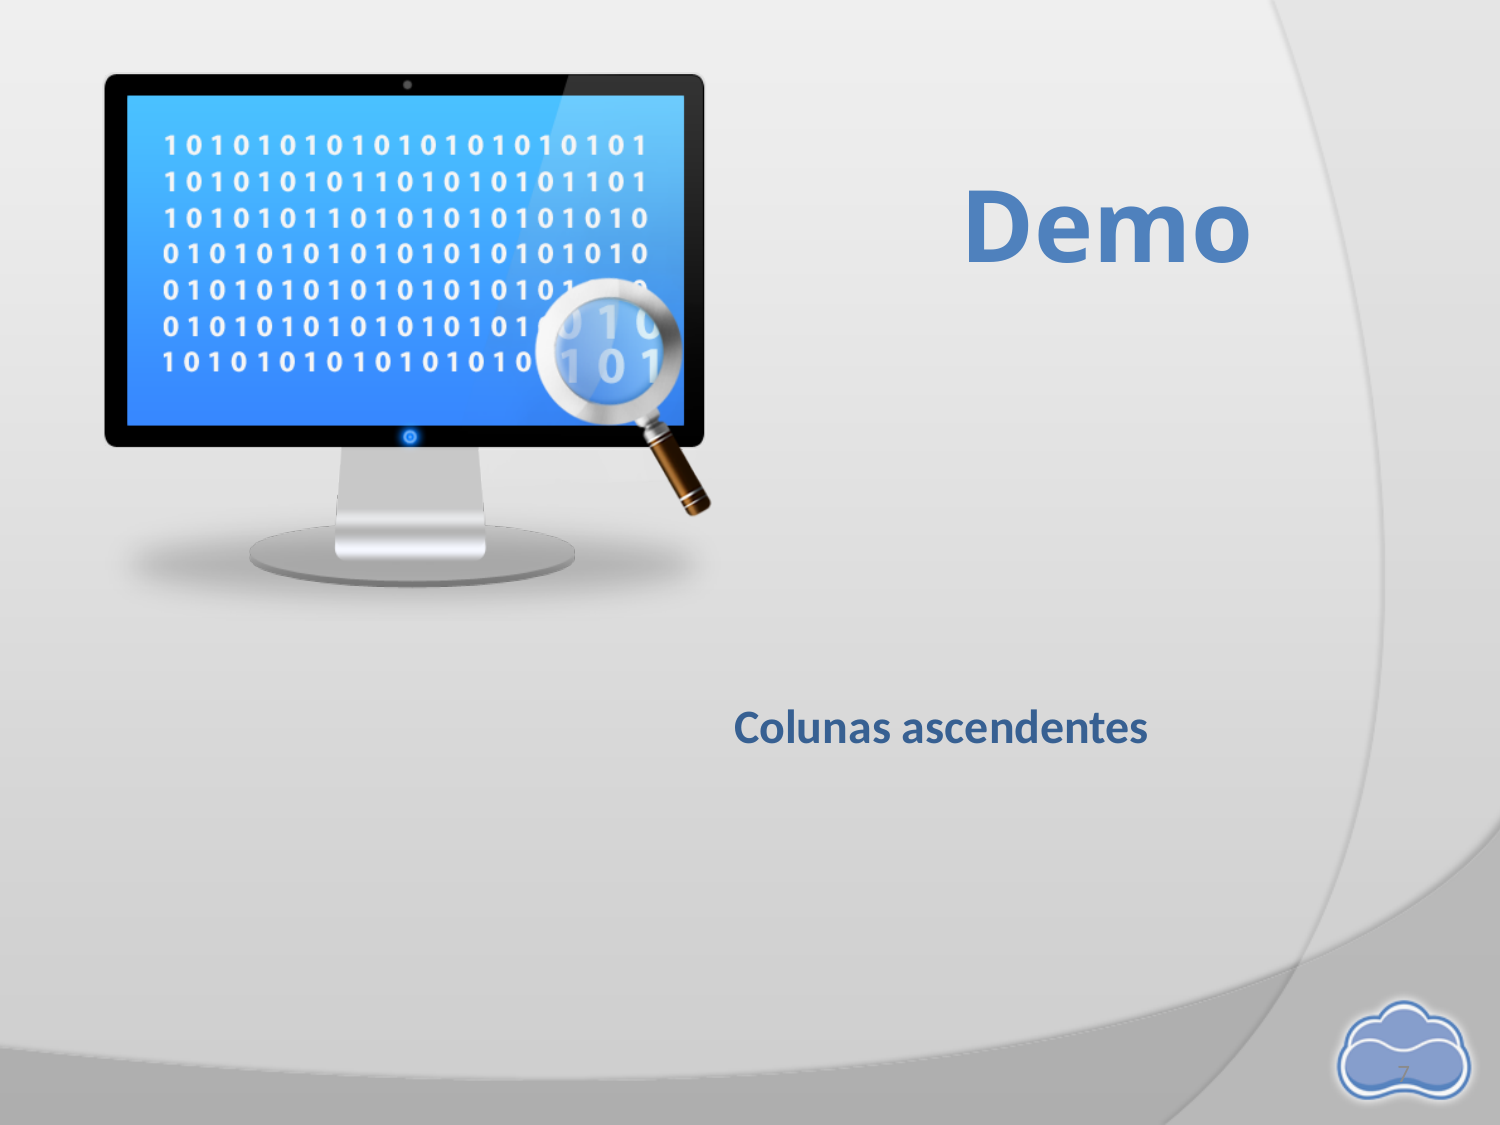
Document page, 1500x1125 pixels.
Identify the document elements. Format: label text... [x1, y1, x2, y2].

title Colunas ascendentes [492, 667, 1393, 761]
slide_number 7 [1074, 1042, 1425, 1103]
picture [0, 0, 1500, 1125]
